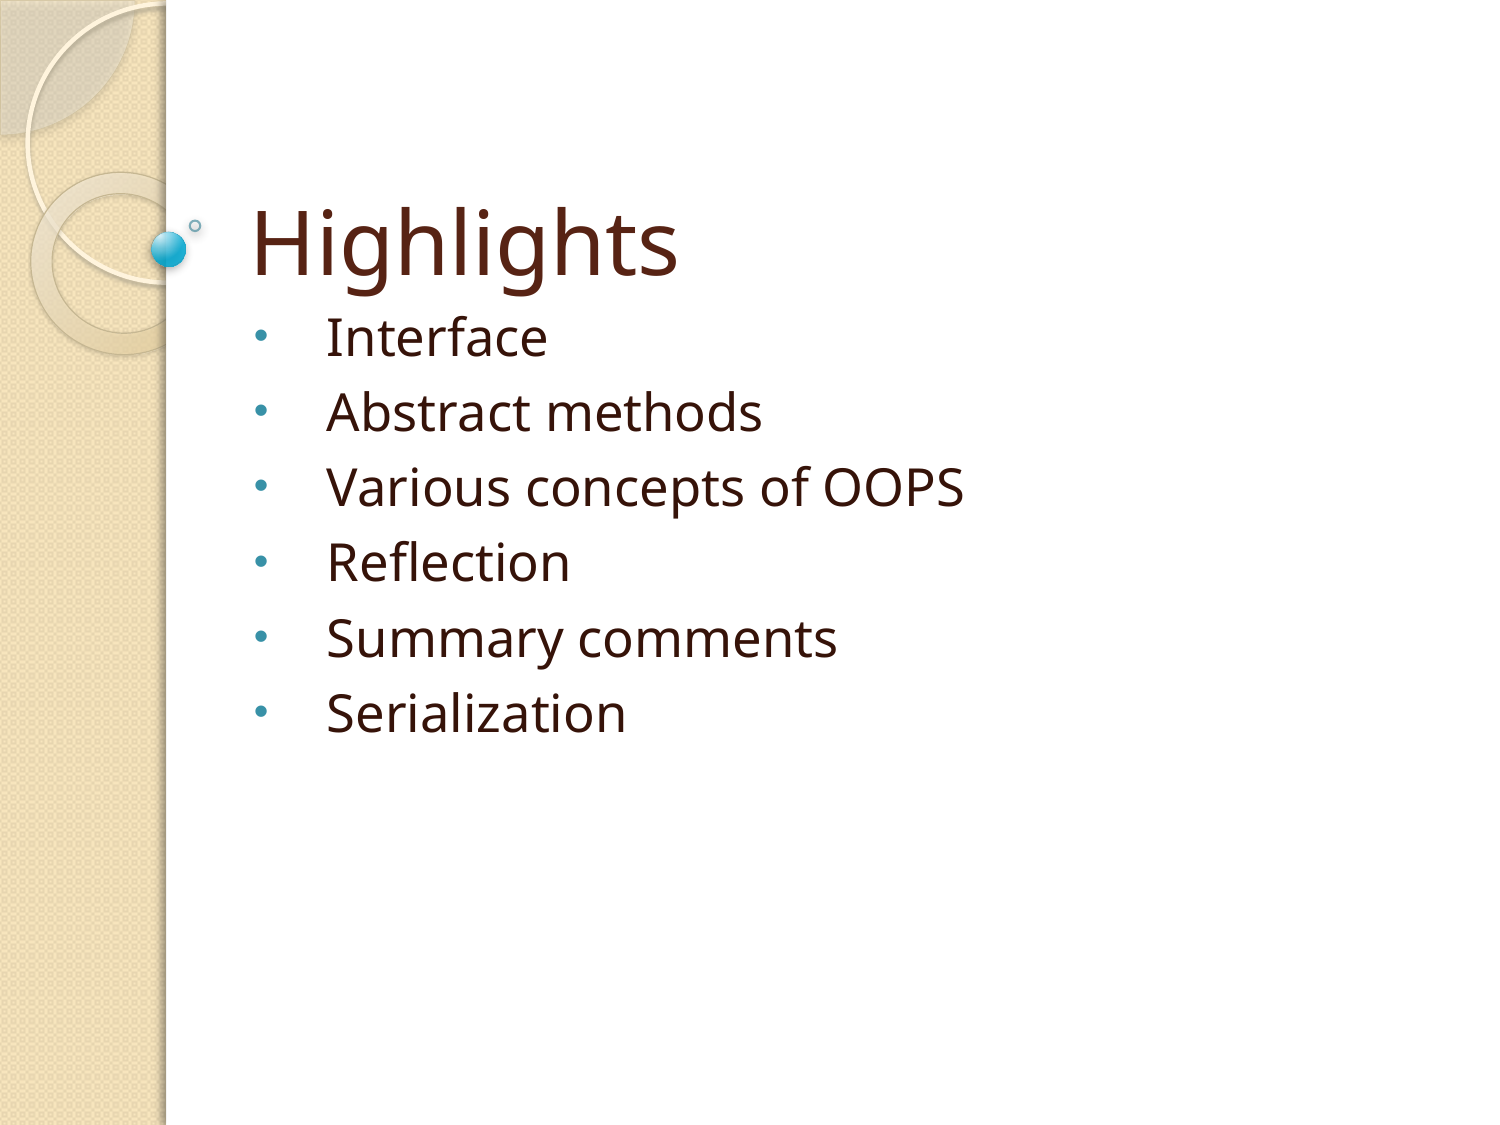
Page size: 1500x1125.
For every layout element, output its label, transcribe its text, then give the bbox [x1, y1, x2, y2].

title Highlights [234, 59, 1450, 301]
subtitle Interface Abstract methods Various concepts of OOPS Reflection Summary comments Serialization [234, 303, 1450, 752]
